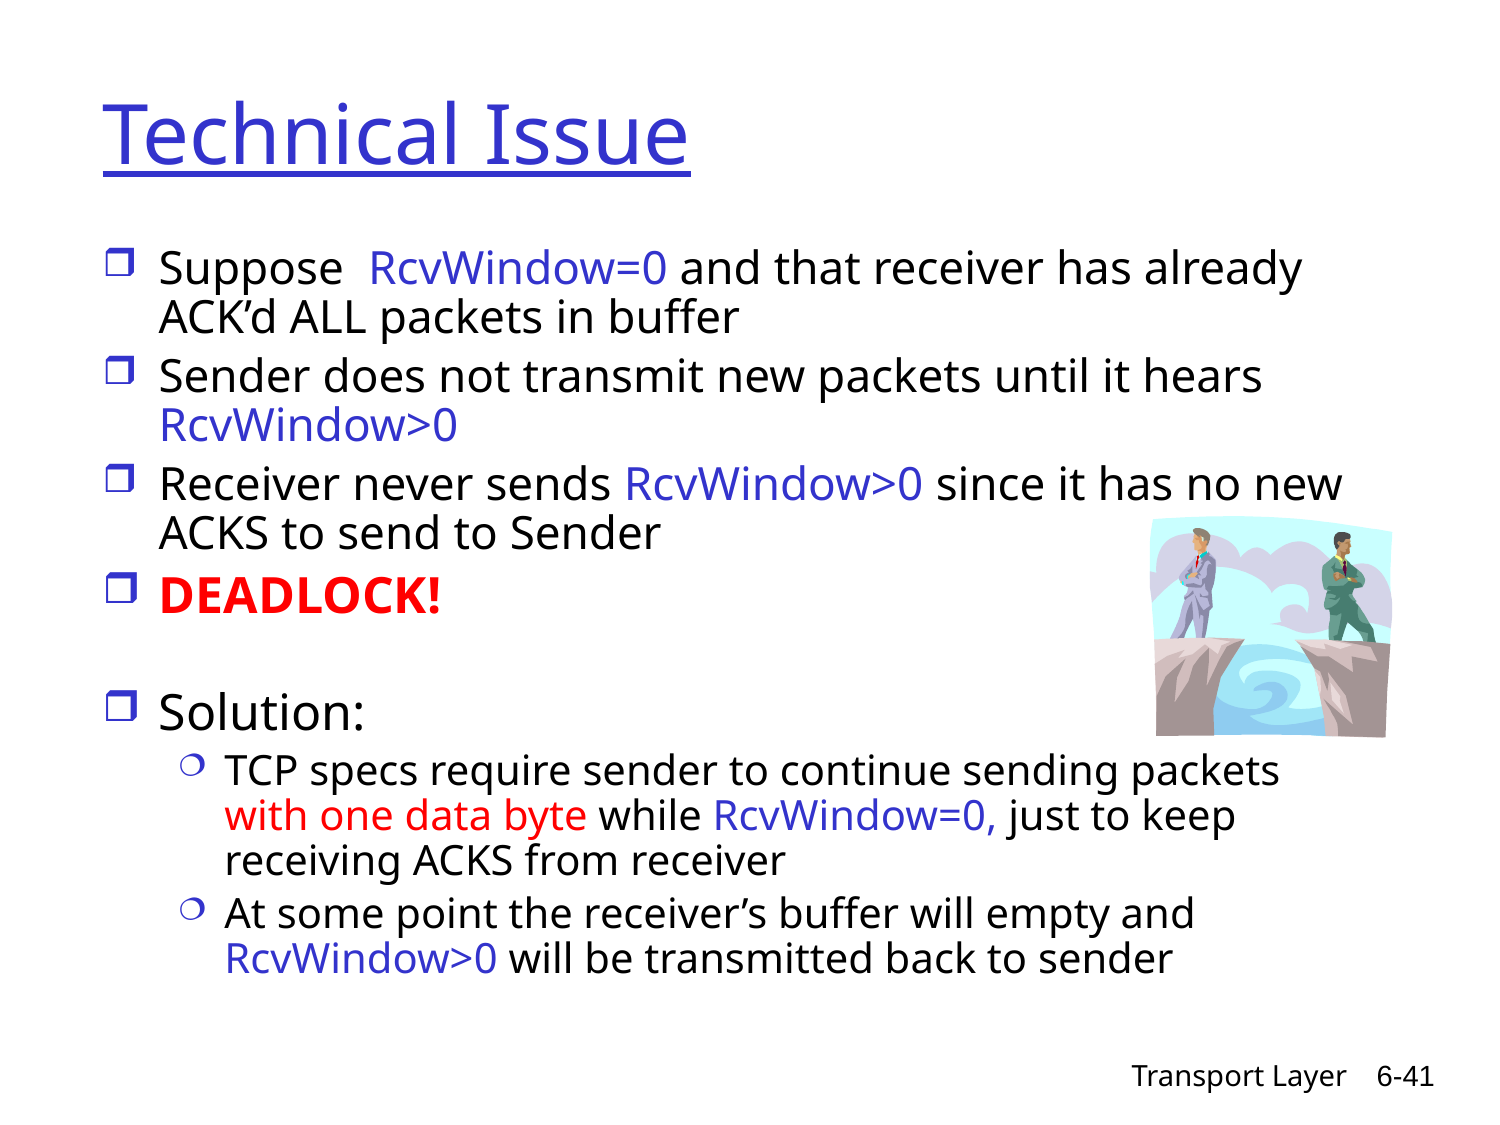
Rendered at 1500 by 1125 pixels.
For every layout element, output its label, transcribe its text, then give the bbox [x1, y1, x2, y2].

slide_number 6-41 [1338, 1049, 1451, 1125]
title Technical Issue [87, 37, 1363, 225]
footer Transport Layer [887, 1050, 1338, 1125]
list Suppose RcvWindow=0 and that receiver has already ACK’d ALL packets in buffer Sender does not transmit new packets until it hears RcvWindow>0 Receiver never sends RcvWindow>0 since it has no new ACKS to send to Sender DEADLOCK! Solution: TCP specs require sender to continue sending packets with one data byte while RcvWindow=0, just to keep receiving ACKS from receiver At some point the receiver’s buffer will empty and RcvWindow>0 will be transmitted back to sender [87, 237, 1363, 1050]
picture [1149, 512, 1397, 742]
